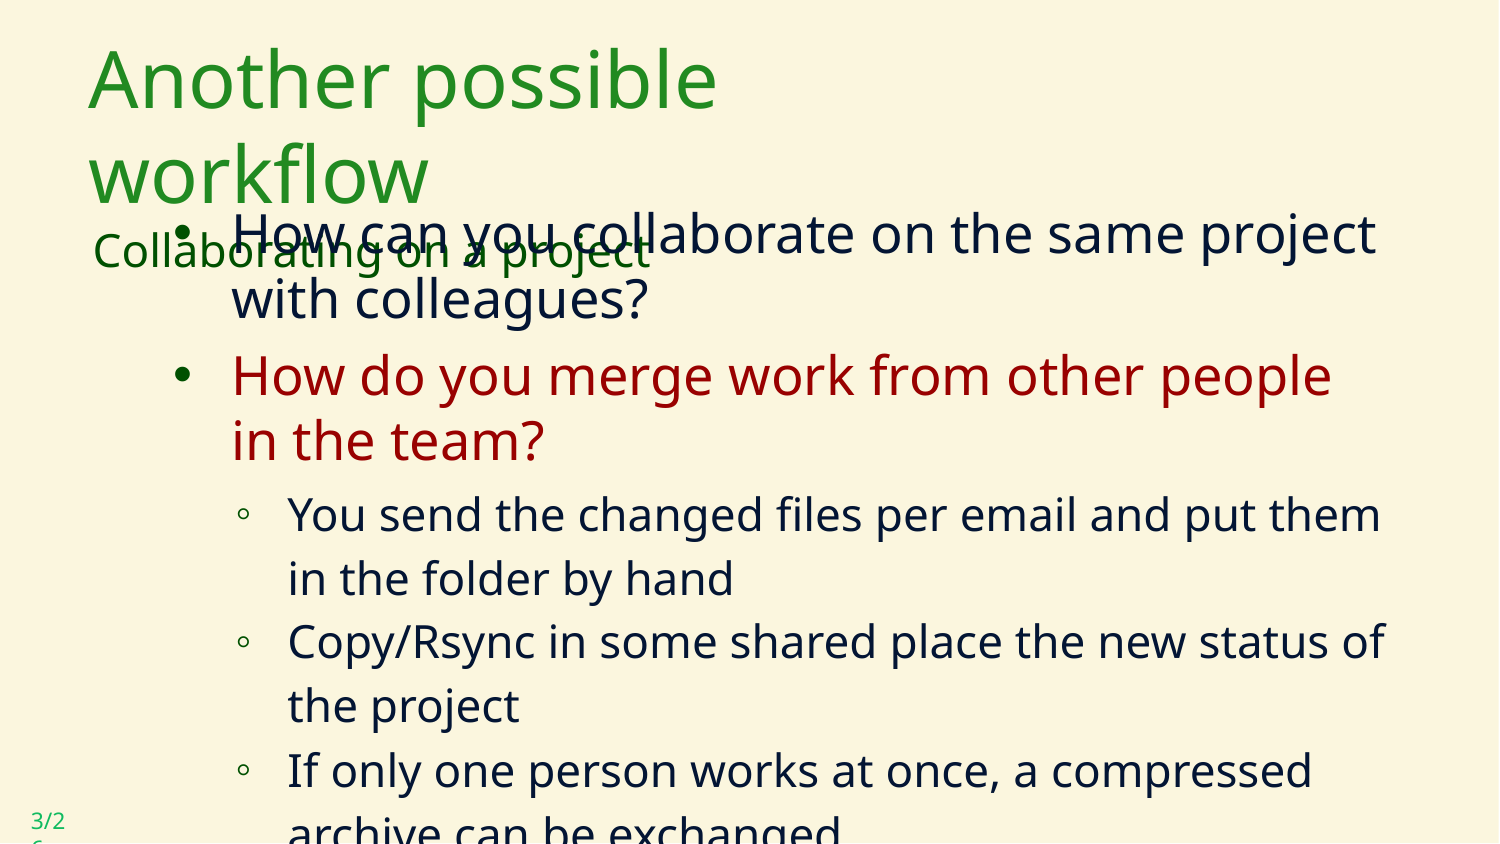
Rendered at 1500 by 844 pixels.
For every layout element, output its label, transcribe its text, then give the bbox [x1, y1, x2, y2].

text_box How can you collaborate on the same project with colleagues? How do you merge work from other people in the team? You send the changed files per email and put them in the folder by hand Copy/Rsync in some shared place the new status of the project If only one person works at once, a compressed archive can be exchanged [172, 183, 1387, 844]
text_box 3/26 [26, 804, 75, 844]
title Another possible workflow Collaborating on a project [84, 25, 791, 277]
